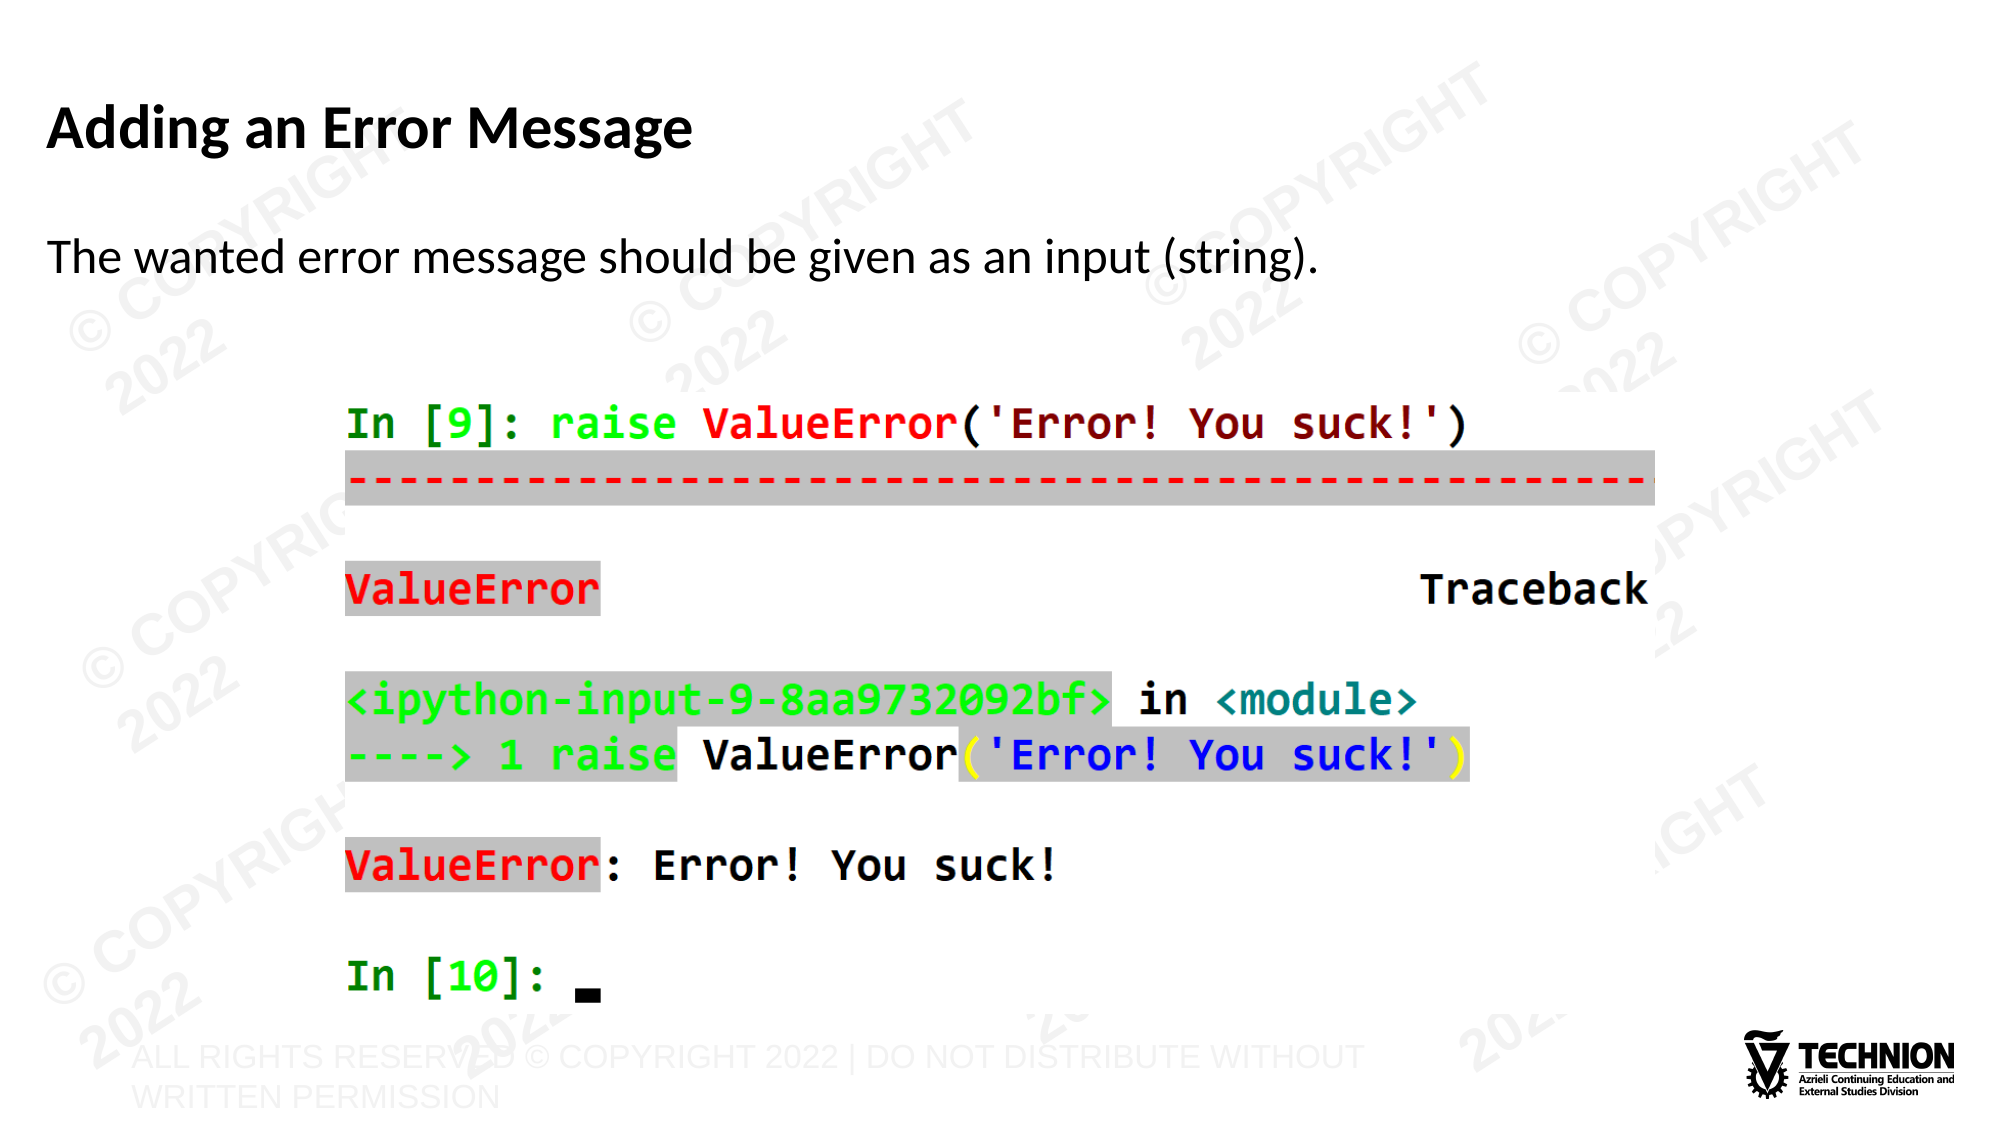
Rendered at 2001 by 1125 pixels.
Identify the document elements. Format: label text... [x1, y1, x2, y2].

list The wanted error message should be given as an input (string). [31, 216, 1969, 1125]
title Adding an Error Message [31, 45, 2000, 212]
picture [345, 392, 1655, 1014]
